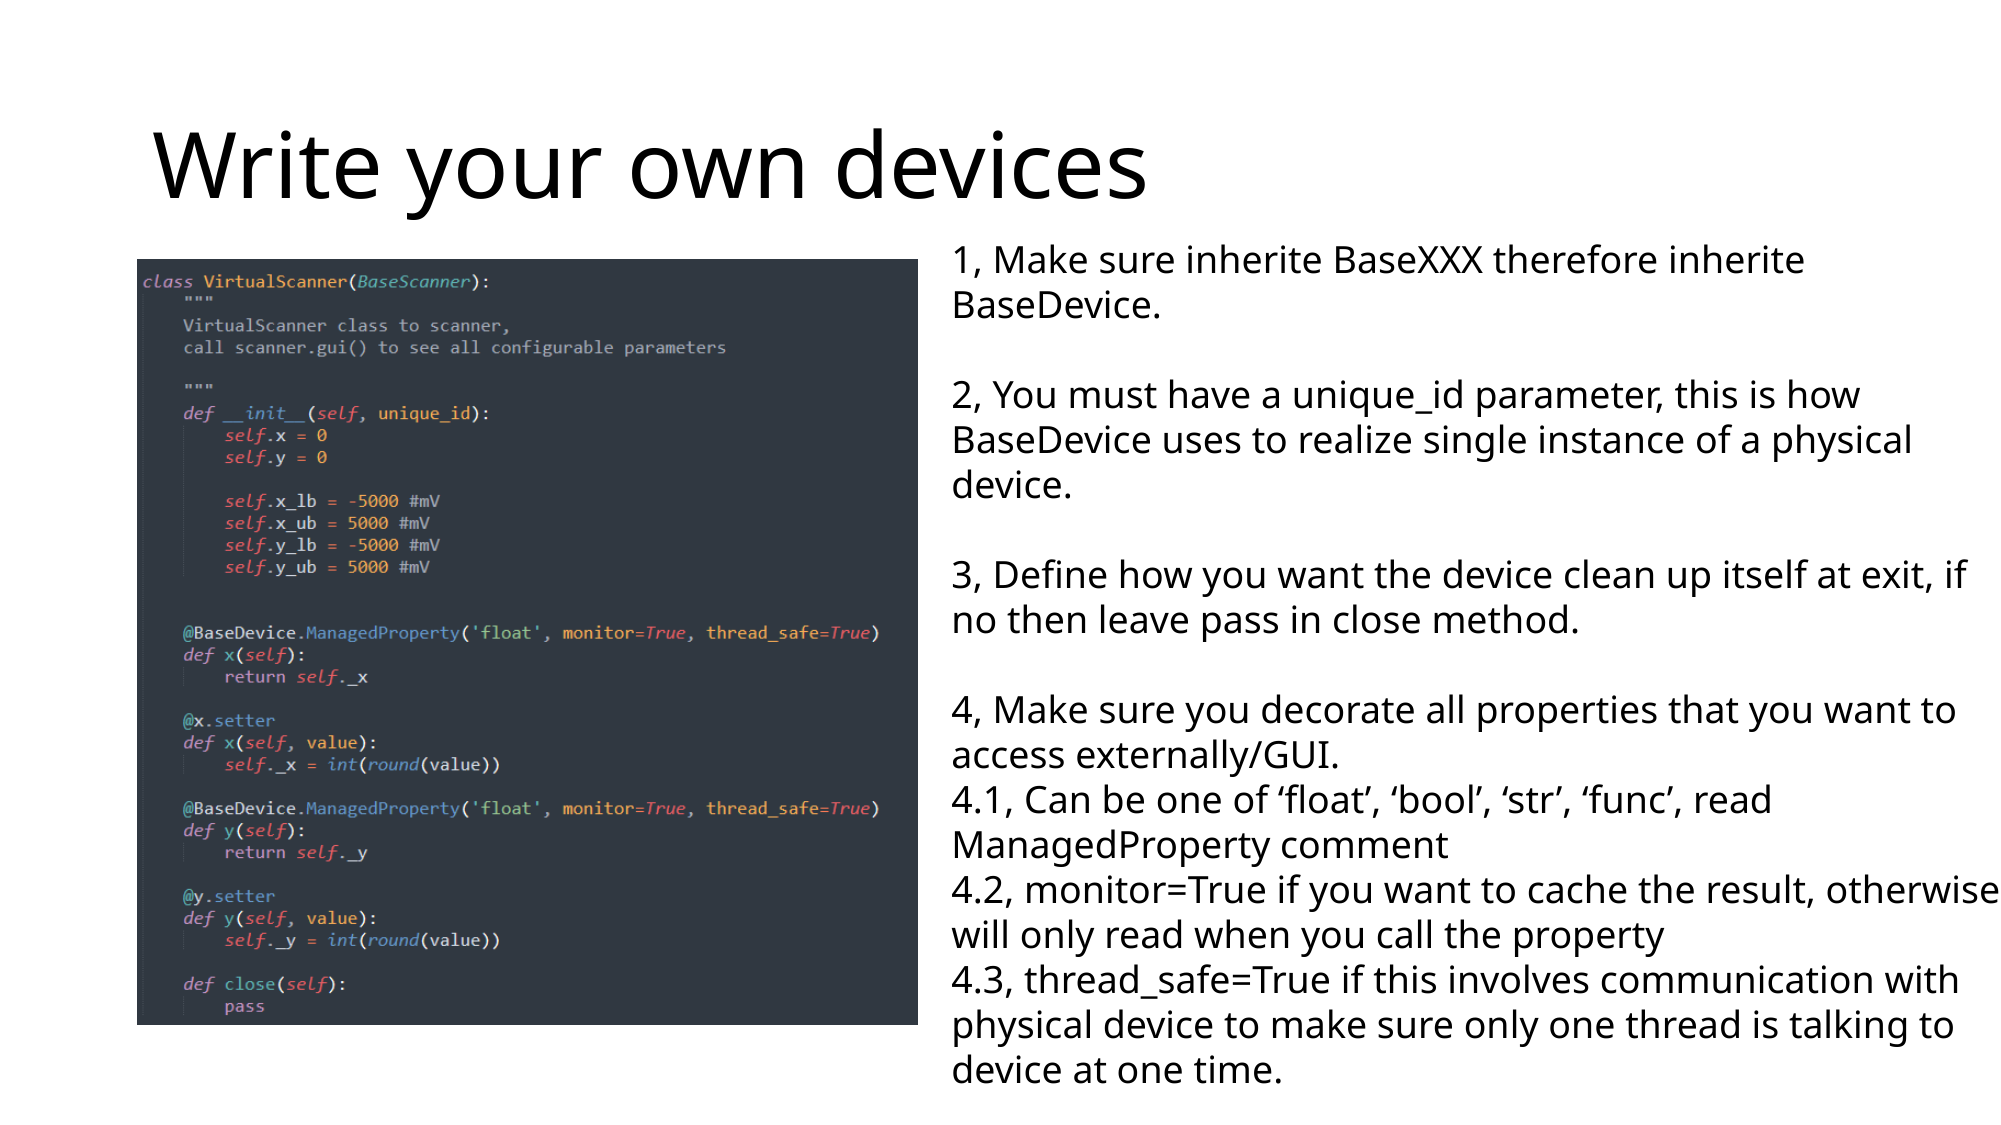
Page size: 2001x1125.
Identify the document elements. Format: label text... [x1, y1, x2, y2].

picture [136, 259, 919, 1026]
text_box 1, Make sure inherite BaseXXX therefore inherite BaseDevice. 2, You must have a unique_id parameter, this is how BaseDevice uses to realize single instance of a physical device. 3, Define how you want the device clean up itself at exit, if no then leave pass in close method. 4, Make sure you decorate all properties that you want to access externally/GUI. 4.1, Can be one of ‘float’, ‘bool’, ‘str’, ‘func’, read ManagedProperty comment 4.2, monitor=True if you want to cache the result, otherwise will only read when you call the property 4.3, thread_safe=True if this involves communication with physical device to make sure only one thread is talking to device at one time. [936, 228, 2000, 1099]
title Write your own devices [137, 59, 1863, 278]
